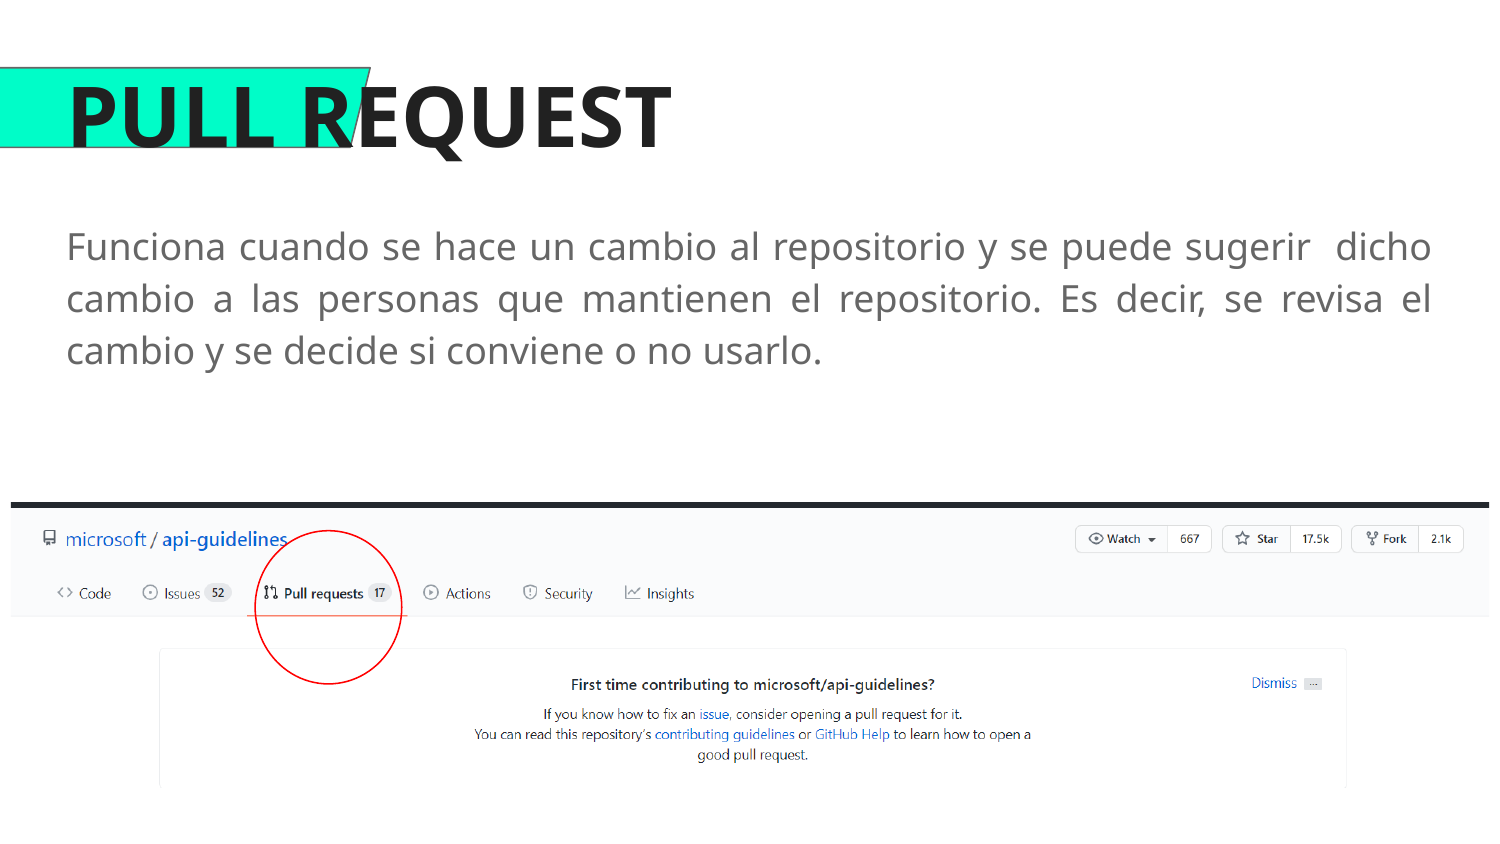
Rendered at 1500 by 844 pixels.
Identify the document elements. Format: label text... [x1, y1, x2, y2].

text_box [0, 67, 51, 148]
list Funciona cuando se hace un cambio al repositorio y se puede sugerir dicho cambio a las personas que mantienen el repositorio. Es decir, se revisa el cambio y se decide si conviene o no usarlo. [51, 201, 1449, 500]
picture [10, 502, 1490, 788]
title PULL REQUEST [51, 48, 1449, 180]
